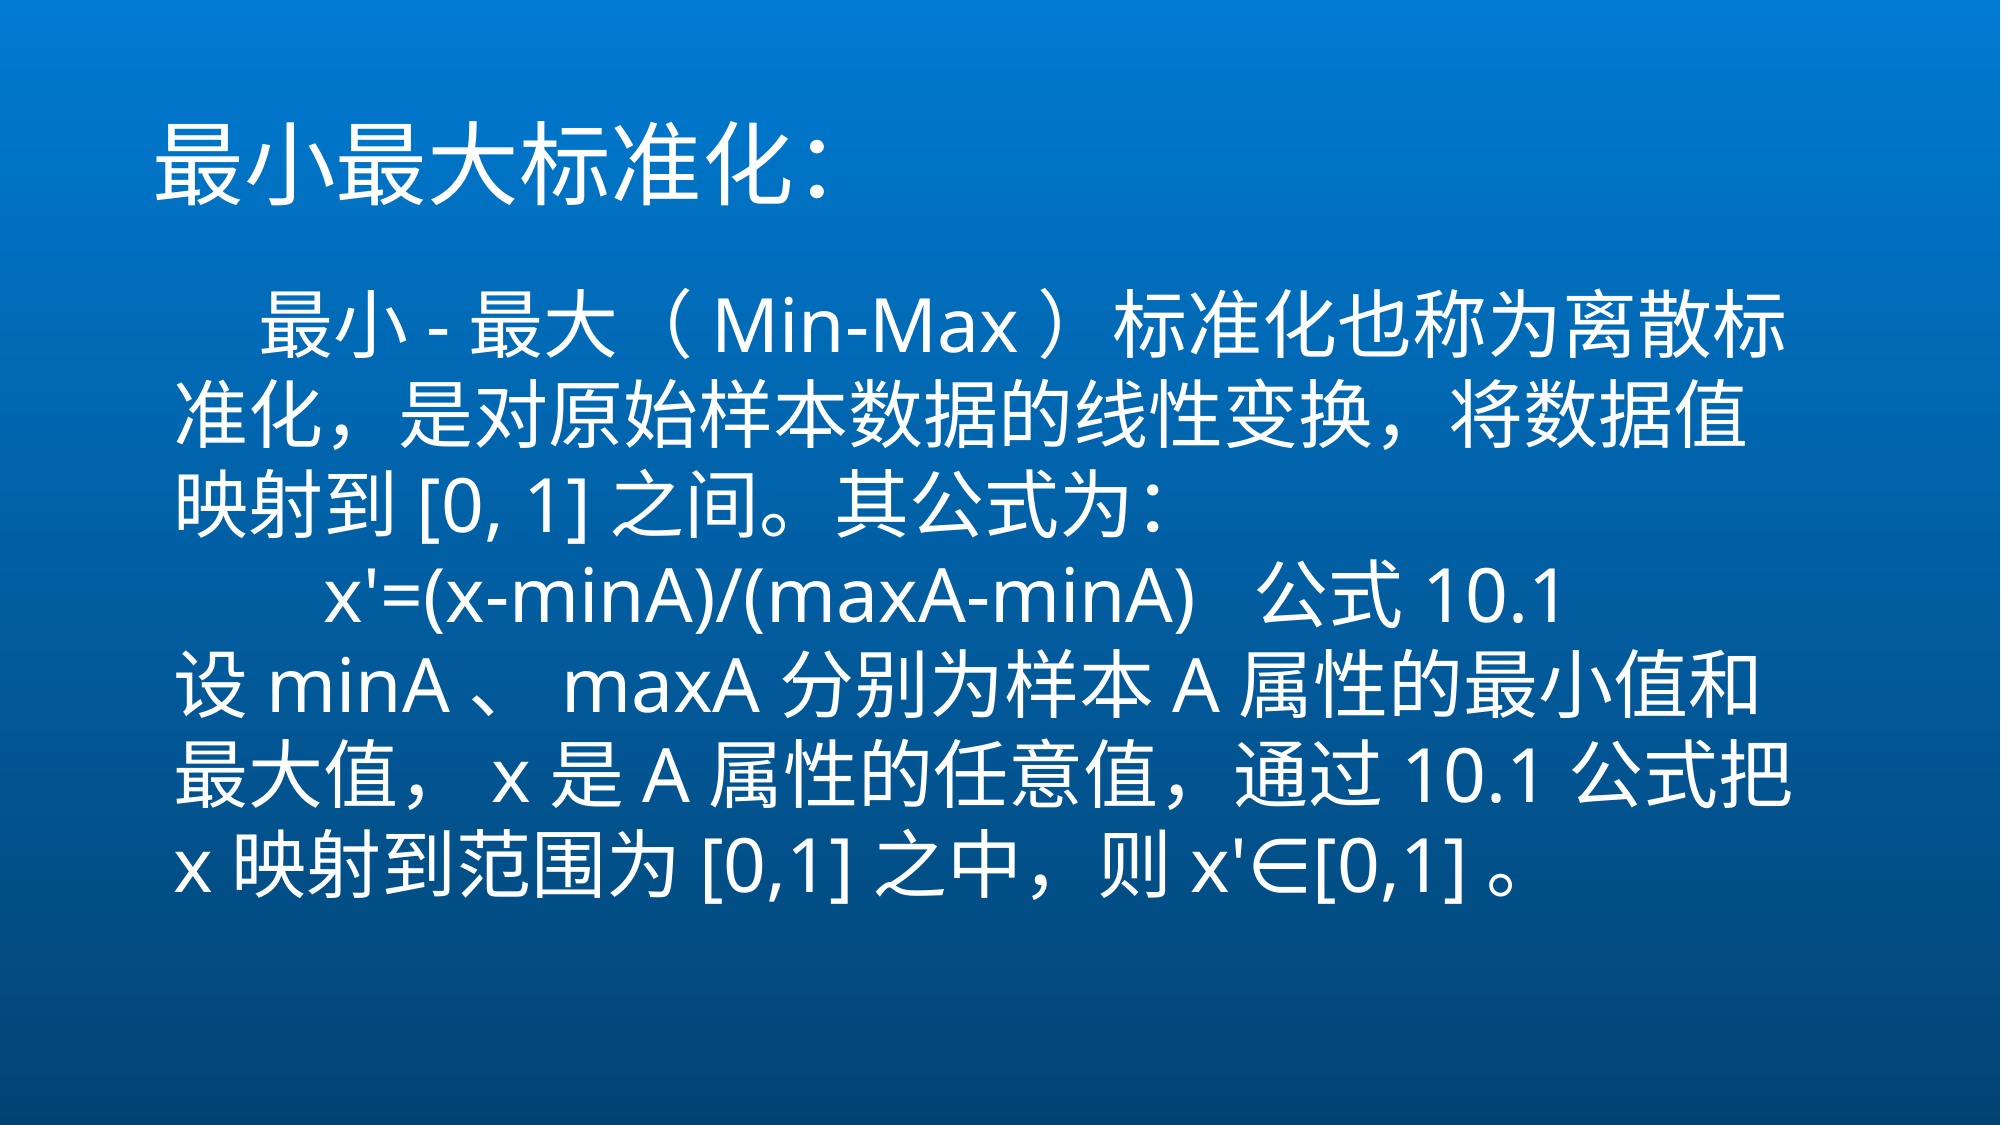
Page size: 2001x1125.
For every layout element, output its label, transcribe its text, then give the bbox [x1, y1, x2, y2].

text_box 最小-最大（Min-Max）标准化也称为离散标准化，是对原始样本数据的线性变换，将数据值映射到[0, 1]之间。其公式为： x'=(x-minA)/(maxA-minA) 公式10.1 设minA、maxA分别为样本A属性的最小值和最大值，x是A属性的任意值，通过10.1公式把x映射到范围为[0,1]之中，则x'∈[0,1]。 [158, 269, 1829, 1005]
title 最小最大标准化： [137, 59, 1863, 278]
